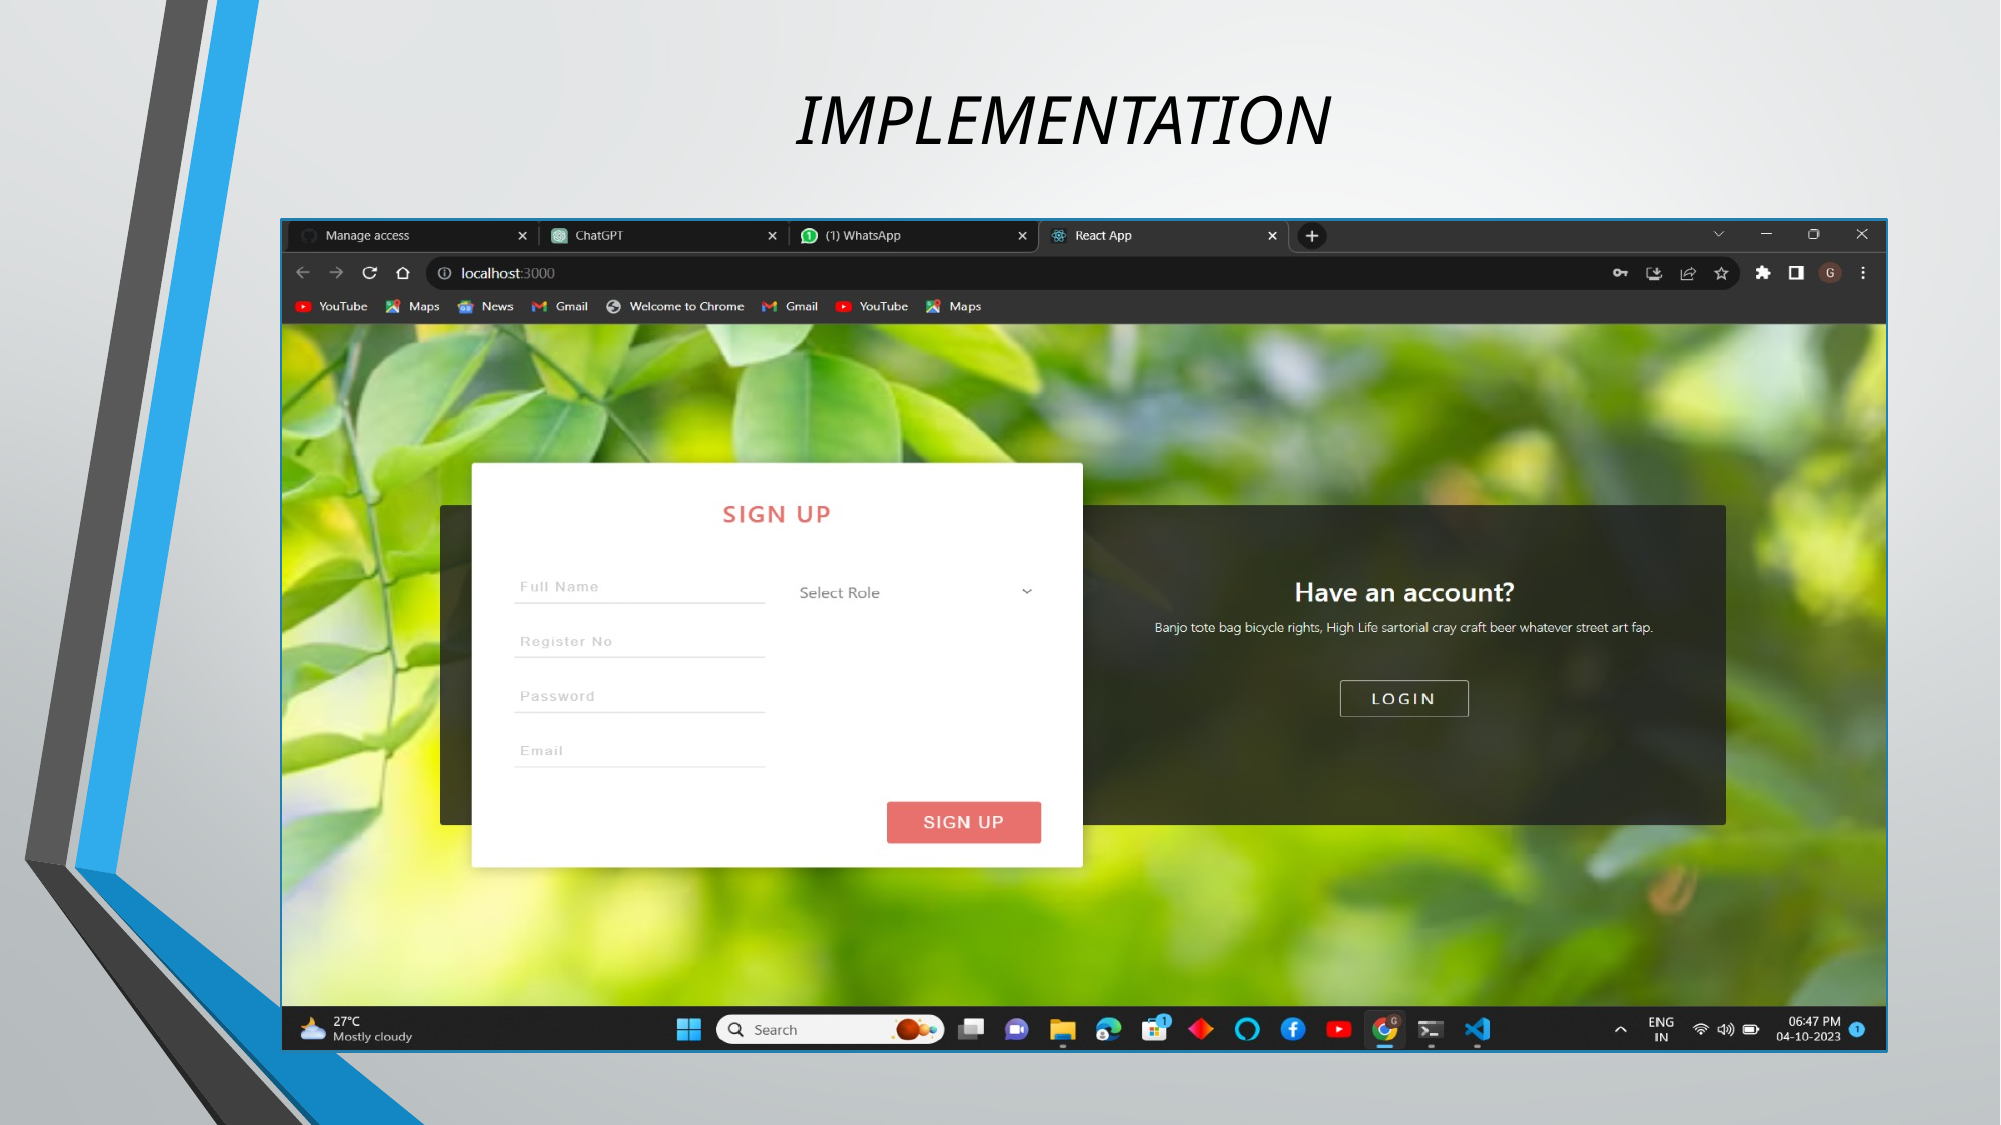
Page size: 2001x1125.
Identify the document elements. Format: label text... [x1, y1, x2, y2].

text_box [280, 218, 1888, 1053]
title IMPLEMENTATION [243, 38, 1887, 197]
